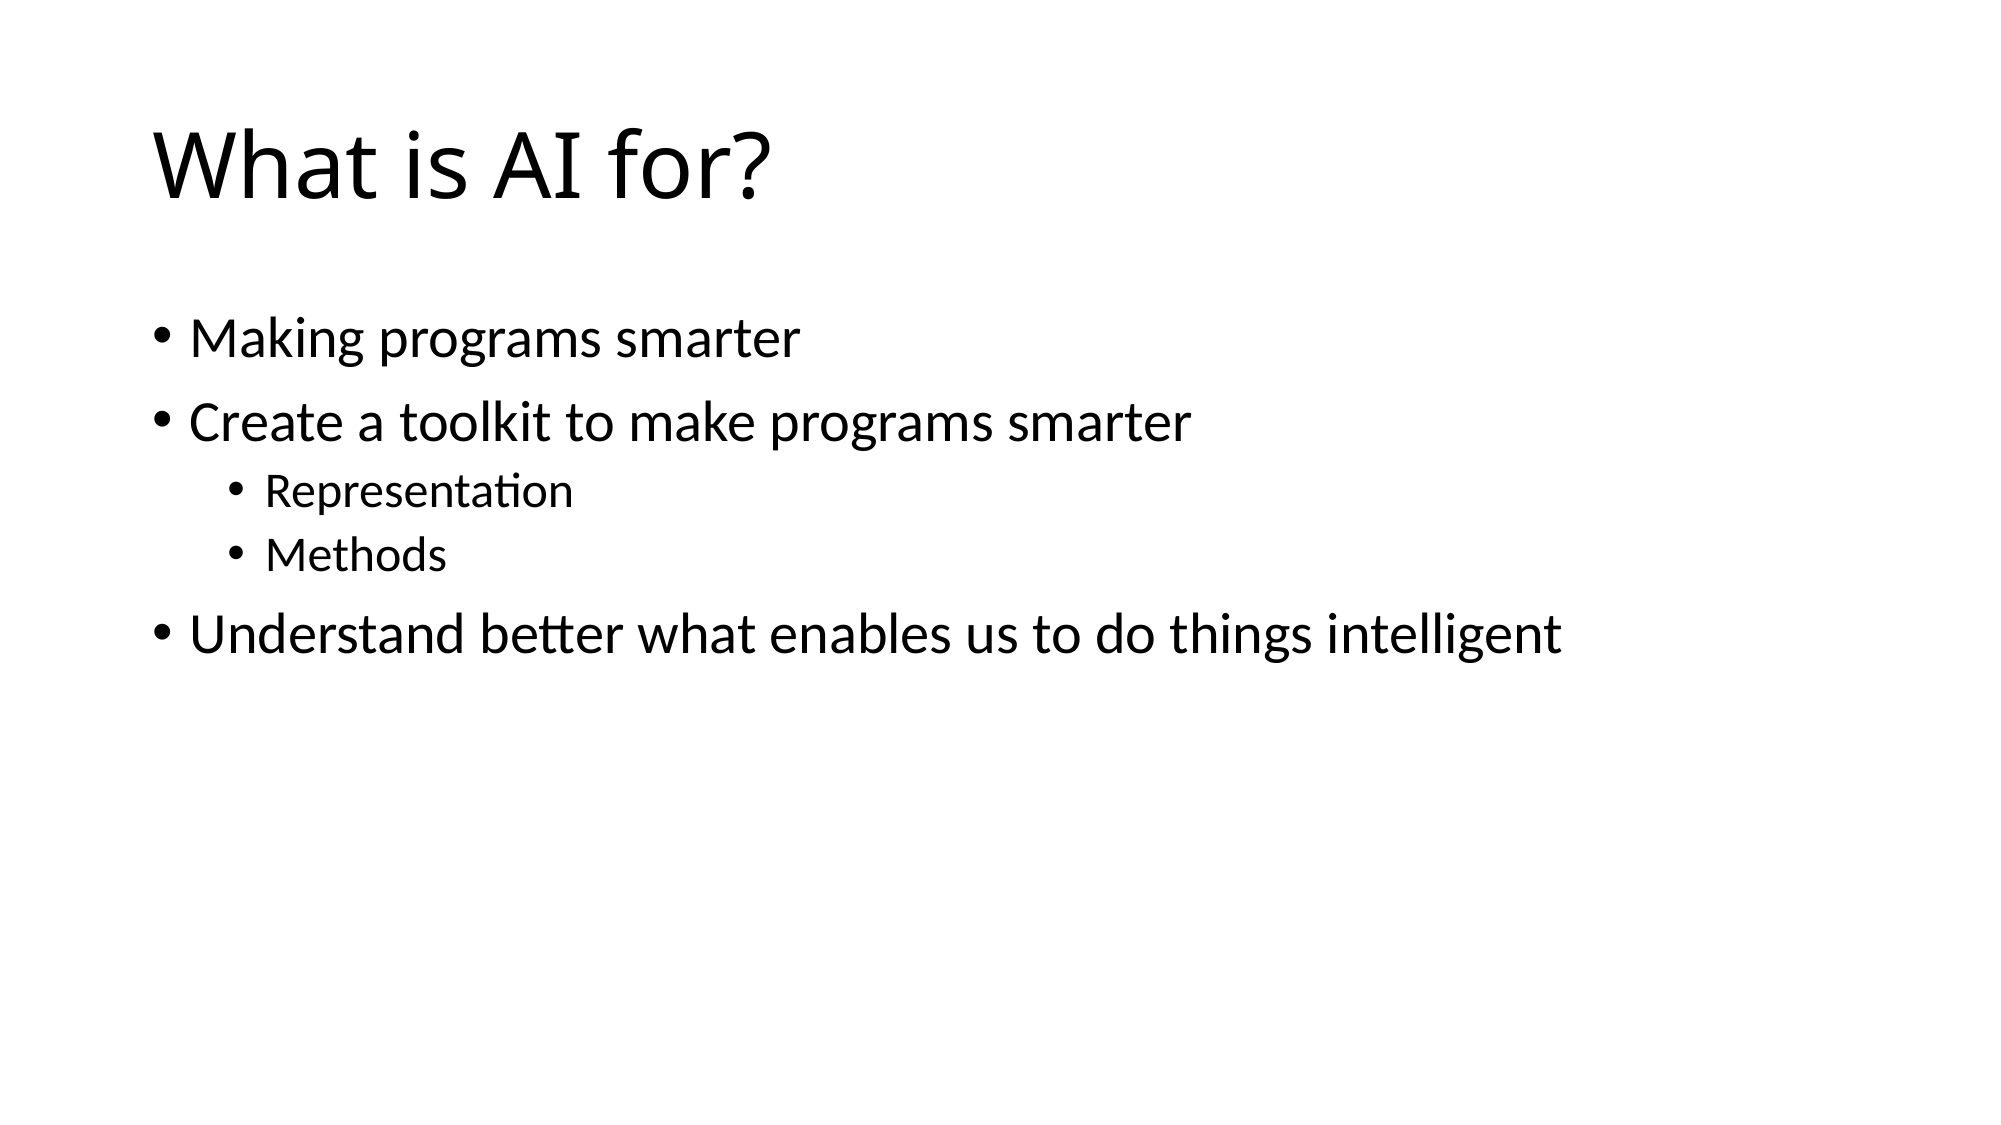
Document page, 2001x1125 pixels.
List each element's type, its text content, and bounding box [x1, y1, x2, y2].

title What is AI for? [137, 59, 1863, 278]
list Making programs smarter Create a toolkit to make programs smarter Representation Methods Understand better what enables us to do things intelligent [137, 299, 1863, 1014]
